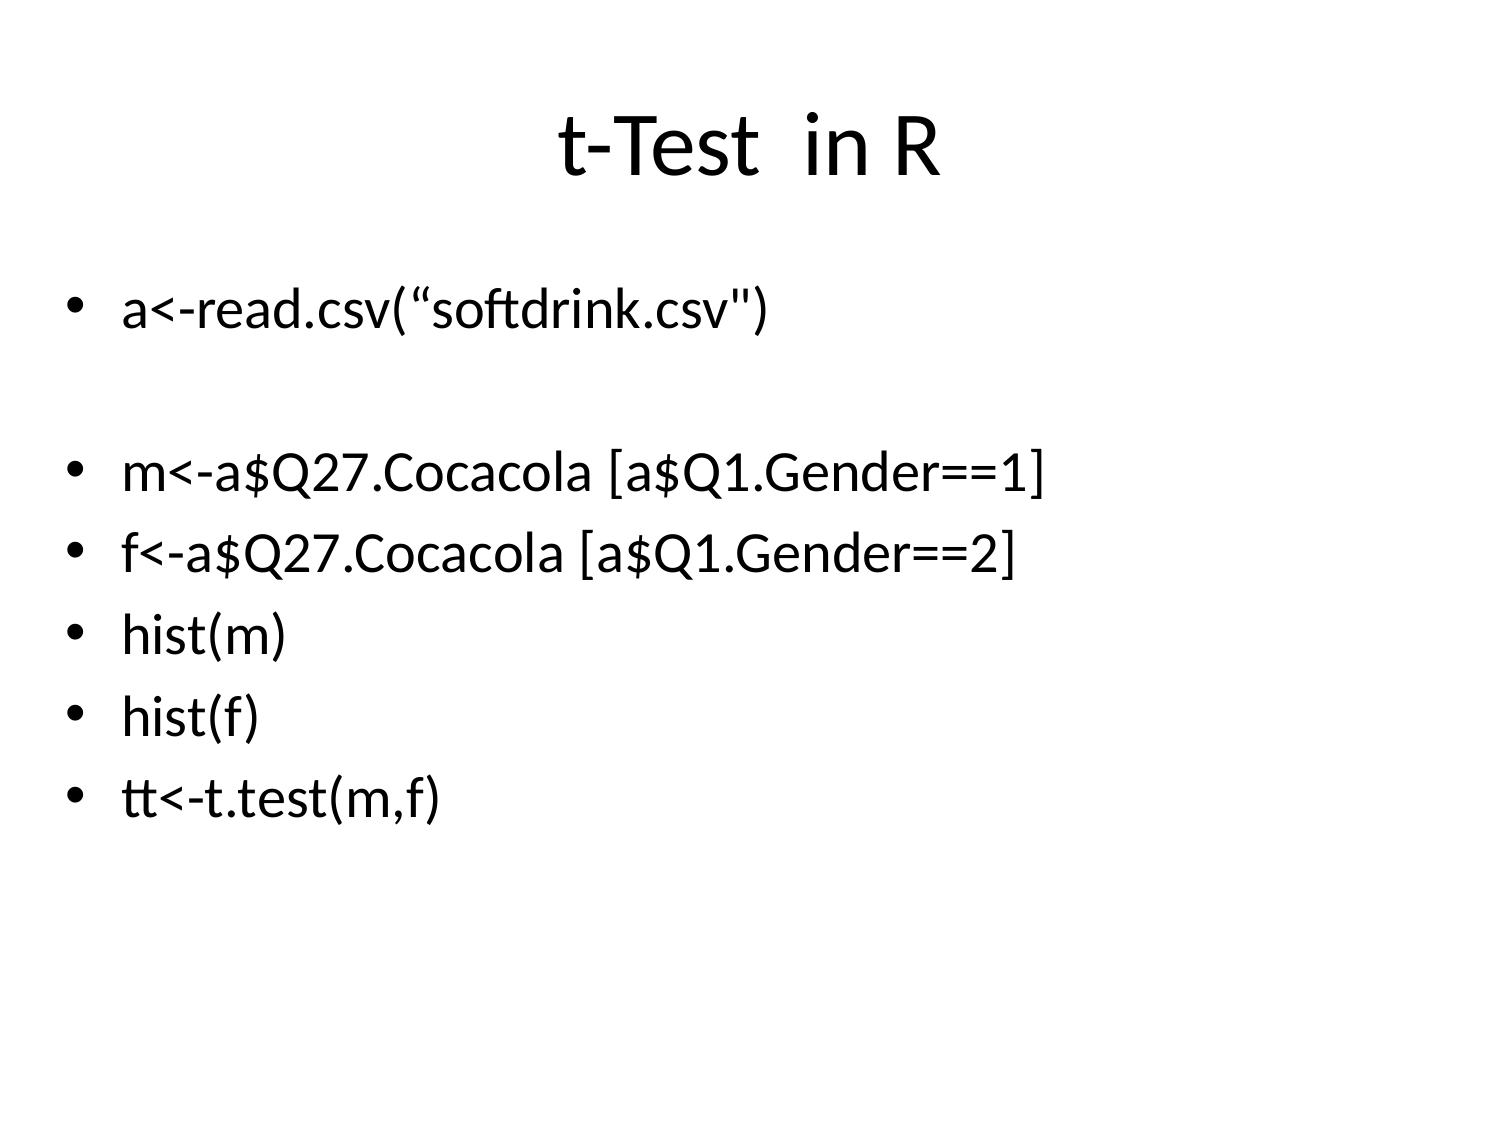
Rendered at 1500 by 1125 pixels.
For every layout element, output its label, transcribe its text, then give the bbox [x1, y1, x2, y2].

title t-Test in R [75, 45, 1425, 233]
list a<-read.csv(“softdrink.csv") m<-a$Q27.Cocacola [a$Q1.Gender==1] f<-a$Q27.Cocacola [a$Q1.Gender==2] hist(m) hist(f) tt<-t.test(m,f) [50, 262, 1450, 1005]
